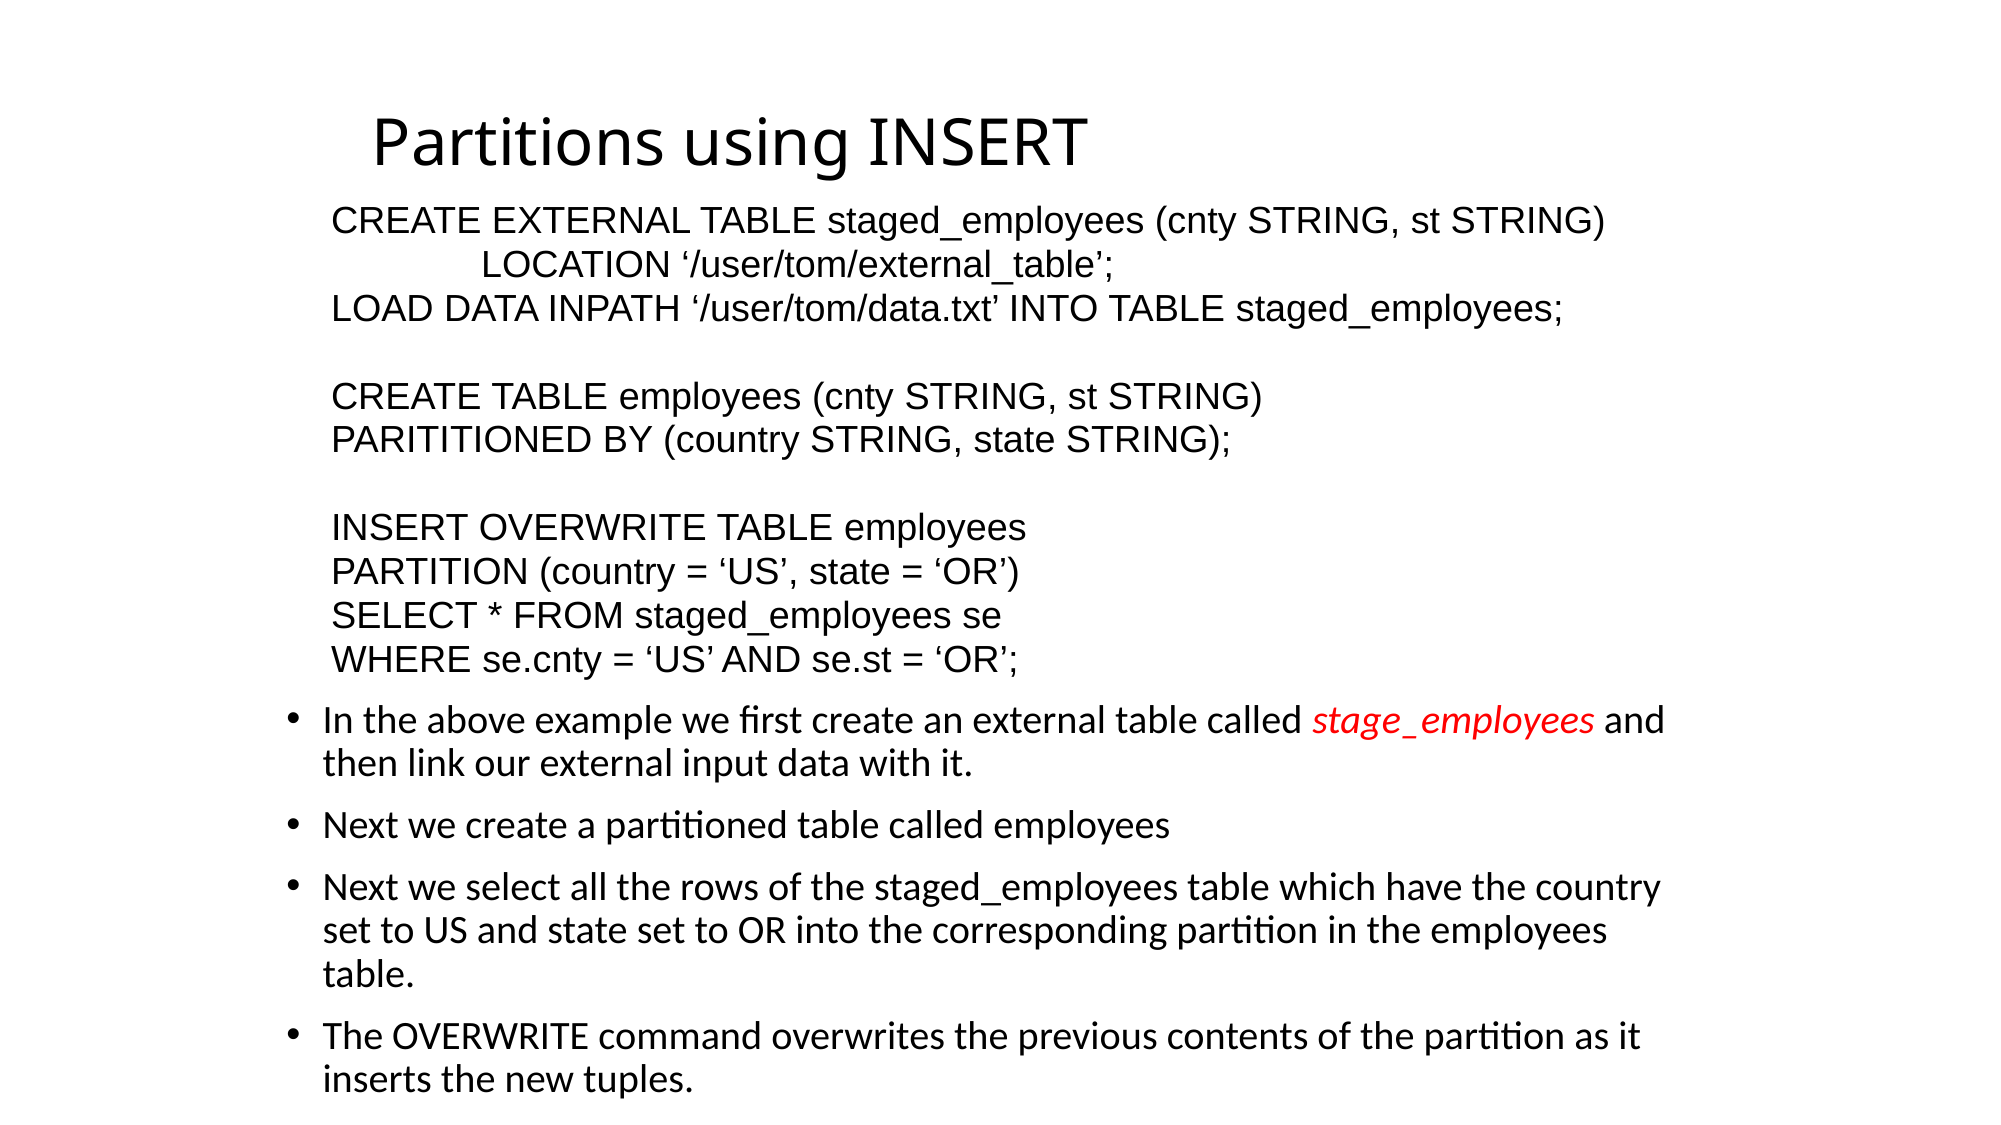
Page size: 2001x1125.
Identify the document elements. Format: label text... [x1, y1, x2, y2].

text_box CREATE EXTERNAL TABLE staged_employees (cnty STRING, st STRING) LOCATION ‘/user/tom/external_table’; LOAD DATA INPATH ‘/user/tom/data.txt’ INTO TABLE staged_employees; CREATE TABLE employees (cnty STRING, st STRING) PARITITIONED BY (country STRING, state STRING); INSERT OVERWRITE TABLE employees PARTITION (country = ‘US’, state = ‘OR’) SELECT * FROM staged_employees se WHERE se.cnty = ‘US’ AND se.st = ‘OR’; [314, 198, 1732, 655]
list In the above example we first create an external table called stage_employees and then link our external input data with it. Next we create a partitioned table called employees Next we select all the rows of the staged_employees table which have the country set to US and state set to OR into the corresponding partition in the employees table. The OVERWRITE command overwrites the previous contents of the partition as it inserts the new tuples. [271, 691, 1689, 1110]
title Partitions using INSERT [356, 101, 1693, 188]
